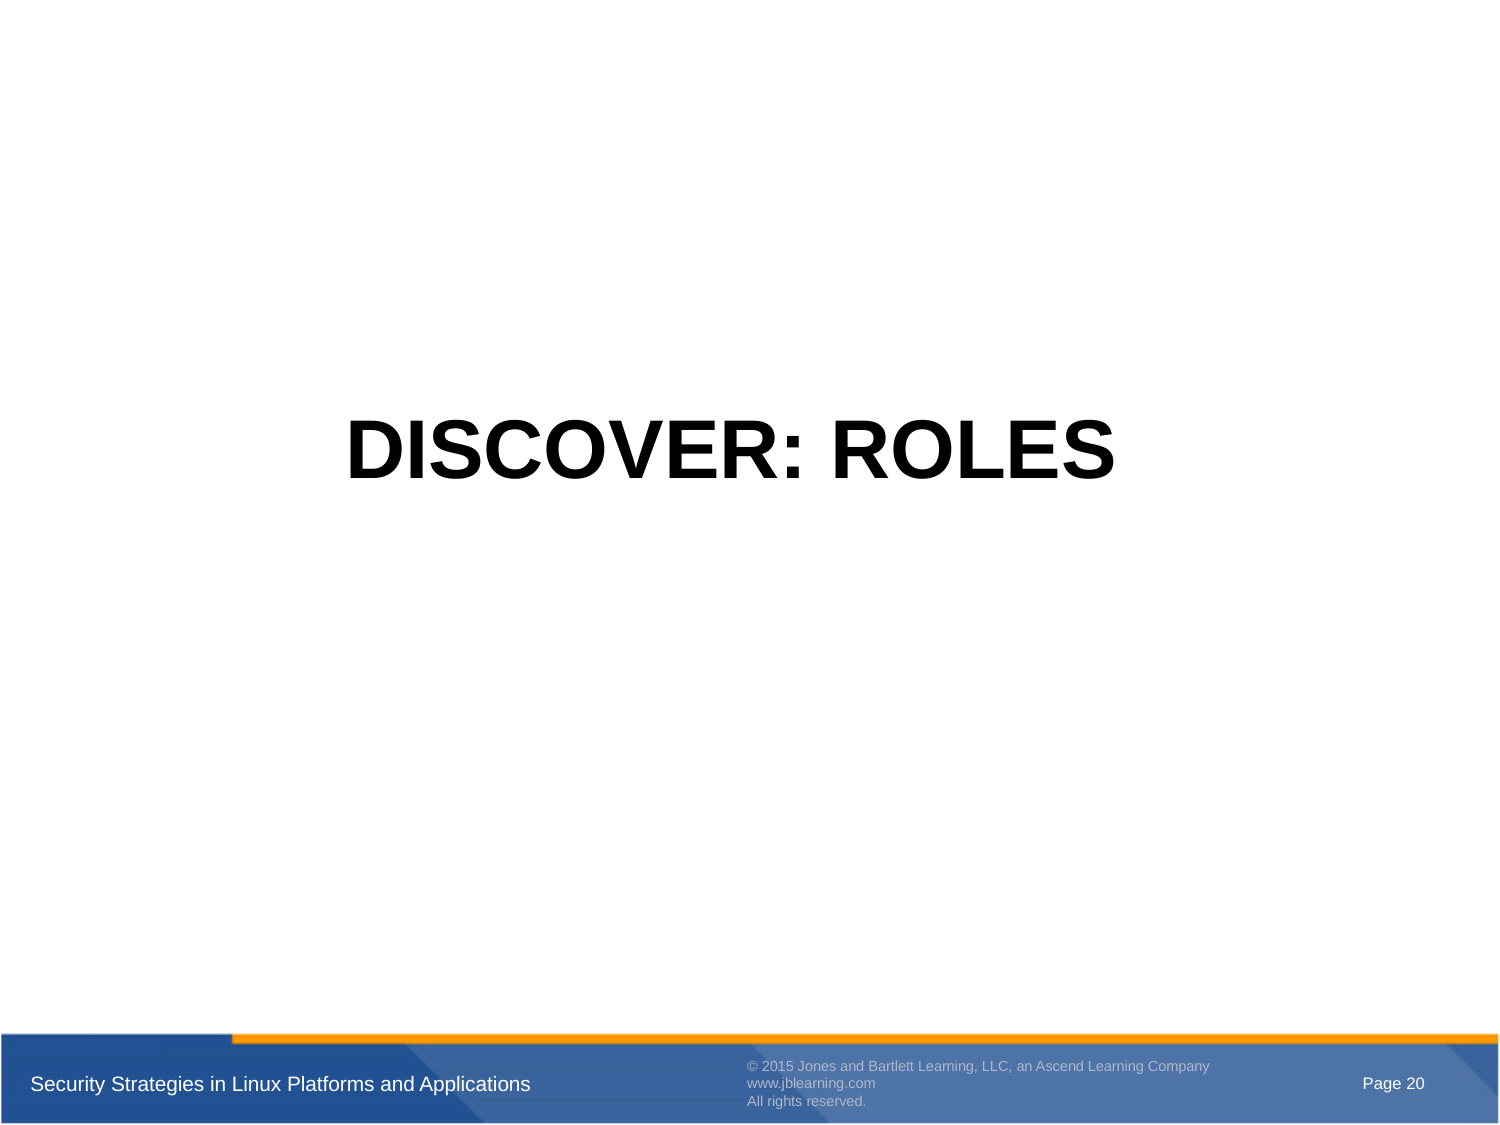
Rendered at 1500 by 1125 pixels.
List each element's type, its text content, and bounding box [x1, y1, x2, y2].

picture [0, 1032, 1500, 1125]
title DISCOVER: ROLES [74, 287, 1388, 801]
